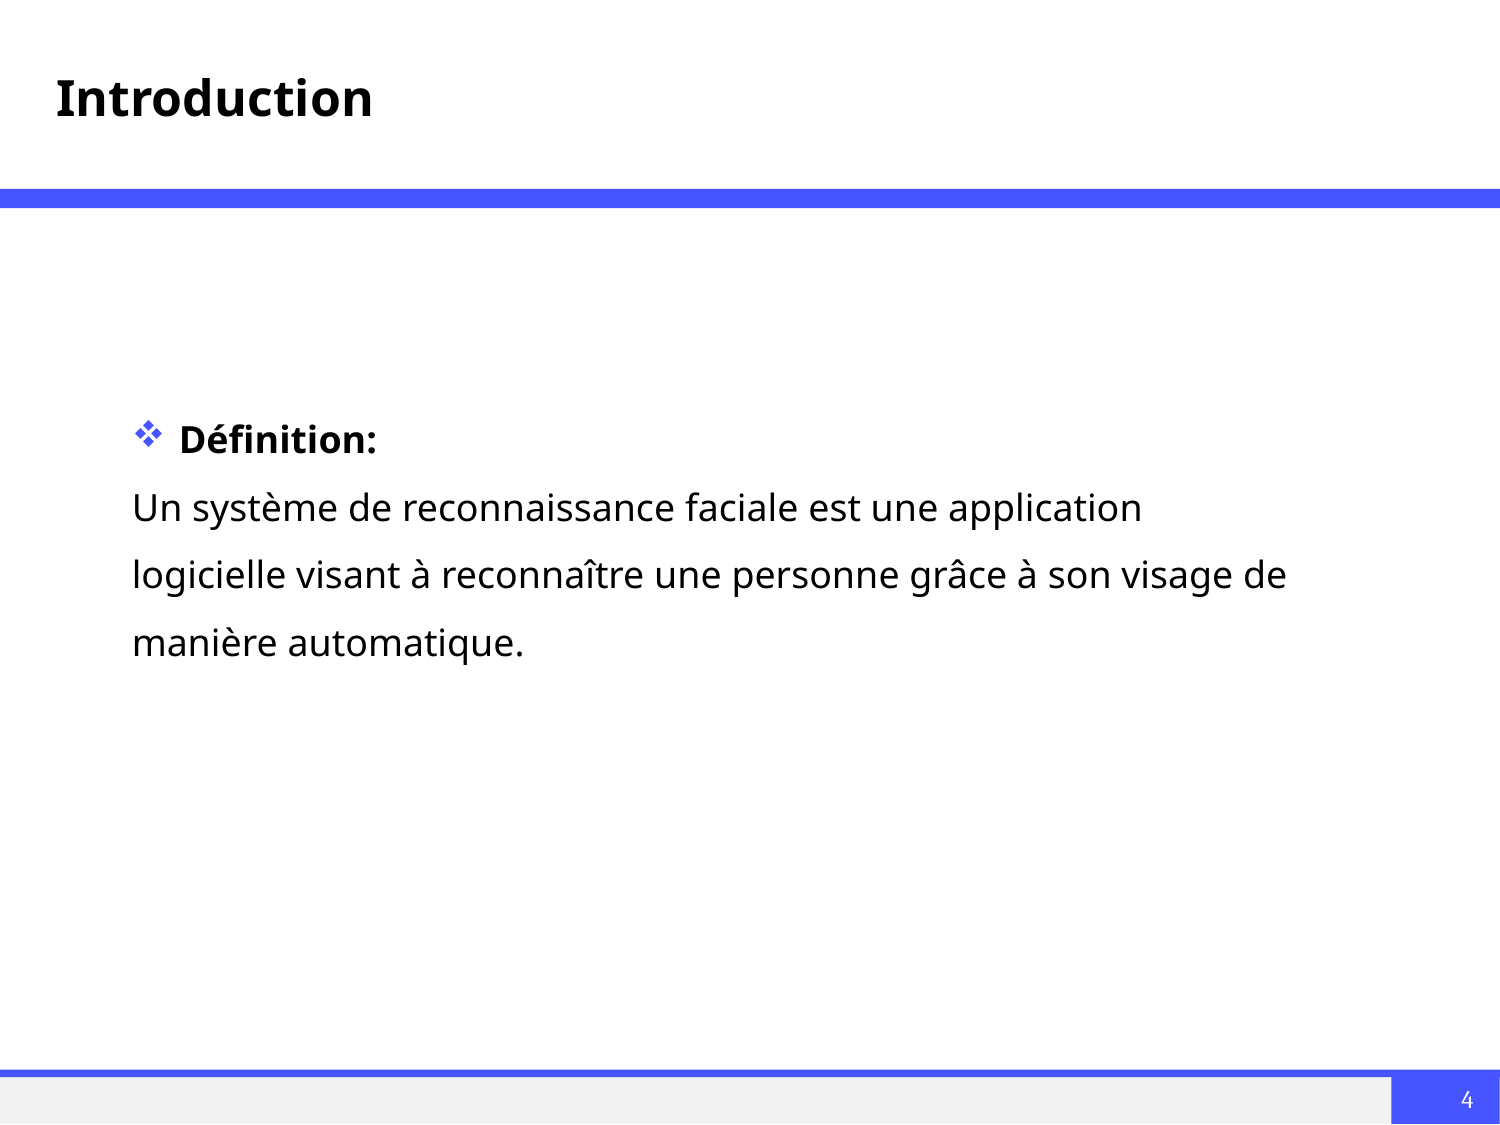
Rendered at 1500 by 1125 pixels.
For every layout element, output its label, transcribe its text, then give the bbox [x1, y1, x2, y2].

text_box Définition: Un système de reconnaissance faciale est une application logicielle visant à reconnaître une personne grâce à son visage de manière automatique. [42, 386, 1428, 671]
text_box [0, 1079, 1389, 1125]
text_box [0, 0, 1500, 191]
text_box [0, 1068, 1500, 1079]
text_box [1389, 1075, 1500, 1125]
text_box [0, 191, 1500, 209]
title Introduction [41, 5, 1034, 189]
slide_number 4 [1402, 1073, 1489, 1124]
